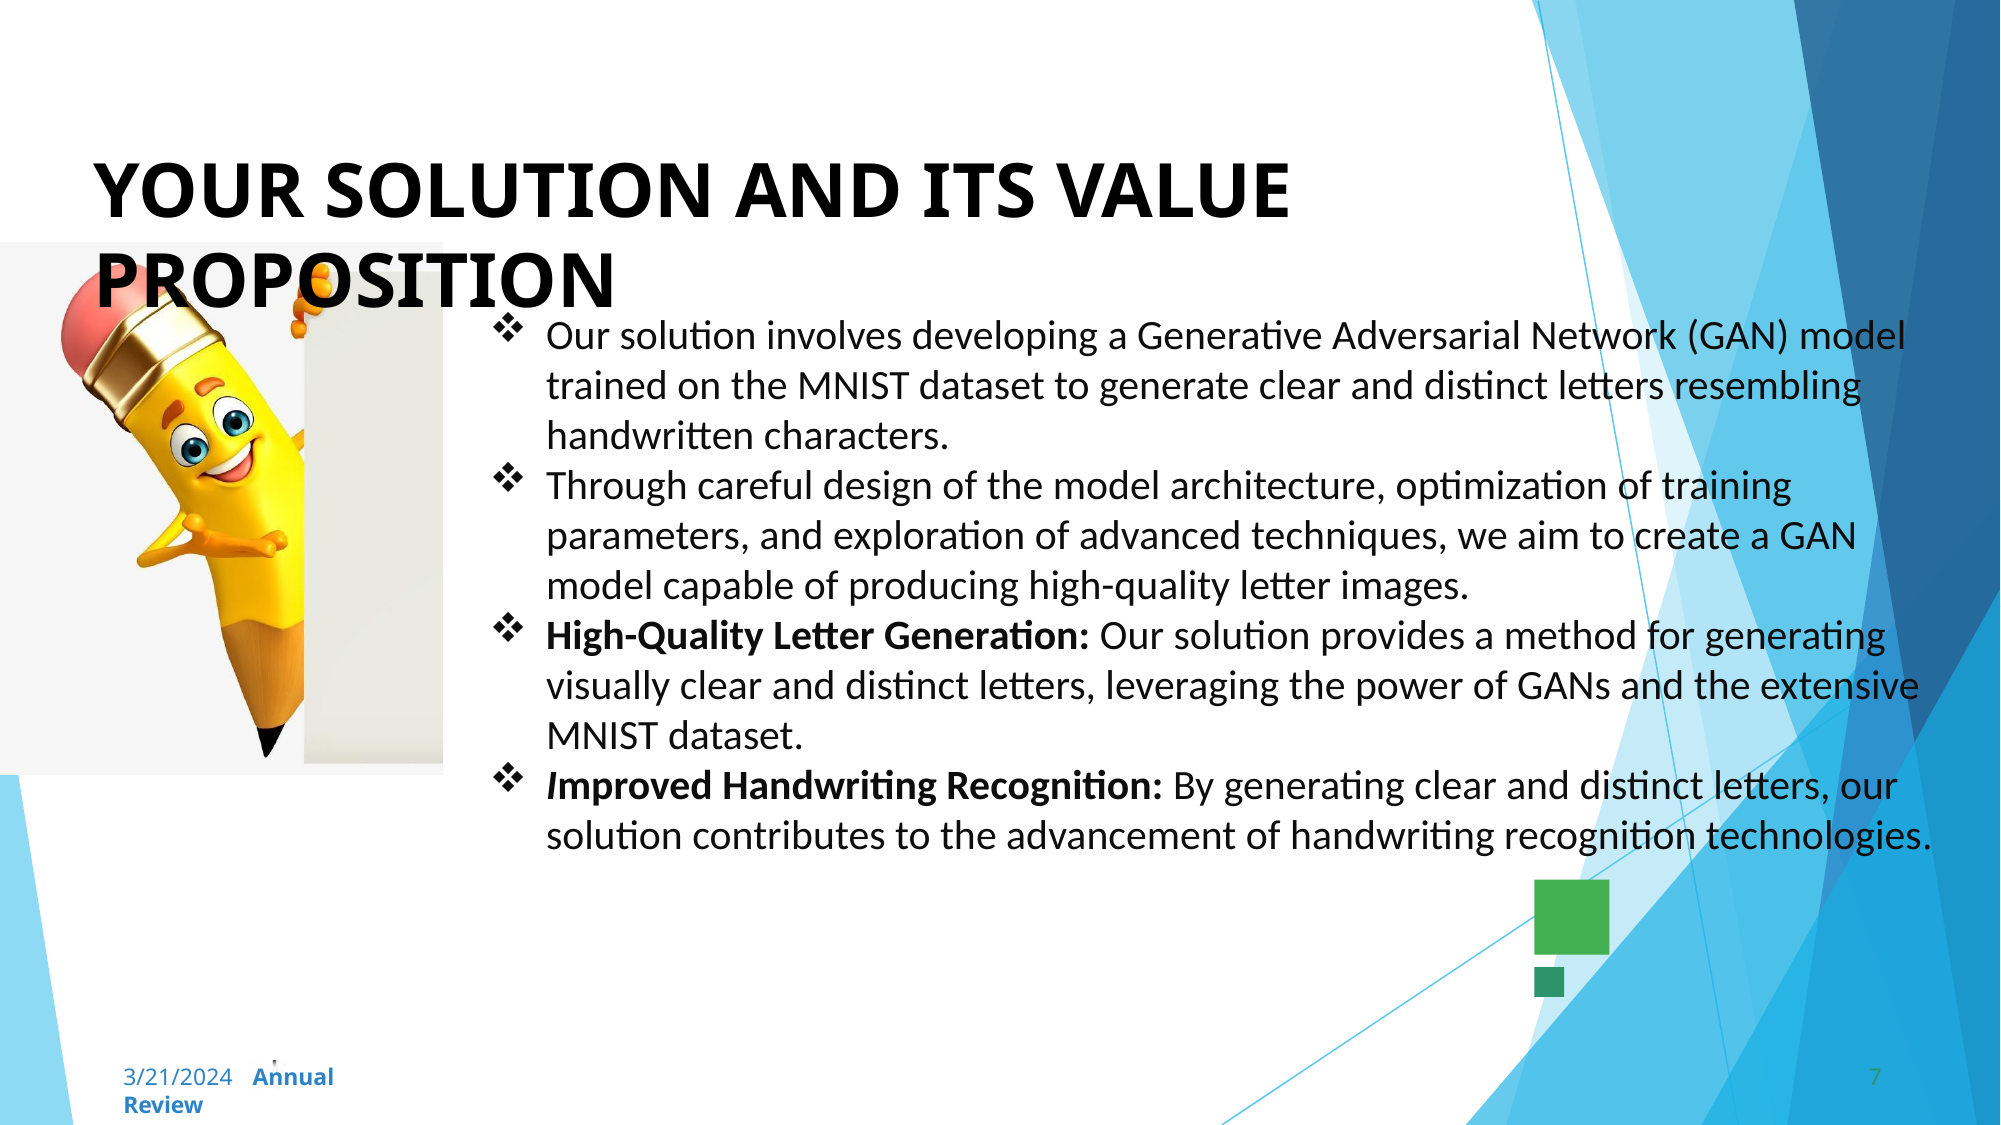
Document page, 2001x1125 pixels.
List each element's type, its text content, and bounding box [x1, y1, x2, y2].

picture [110, 1060, 463, 1094]
text_box Our solution involves developing a Generative Adversarial Network (GAN) model trained on the MNIST dataset to generate clear and distinct letters resembling handwritten characters. Through careful design of the model architecture, optimization of training parameters, and exploration of advanced techniques, we aim to create a GAN model capable of producing high-quality letter images. High-Quality Letter Generation: Our solution provides a method for generating visually clear and distinct letters, leveraging the power of GANs and the extensive MNIST dataset. Improved Handwriting Recognition: By generating clear and distinct letters, our solution contributes to the advancement of handwriting recognition technologies. [474, 299, 1963, 865]
text_box [1534, 967, 1565, 997]
title YOUR SOLUTION AND ITS VALUE PROPOSITION [91, 63, 1694, 331]
text_box [1534, 879, 1610, 955]
text_box 3/21/2024 Annual Review [121, 1103, 417, 1118]
picture [0, 241, 443, 776]
slide_number 7 [1849, 1061, 1890, 1125]
